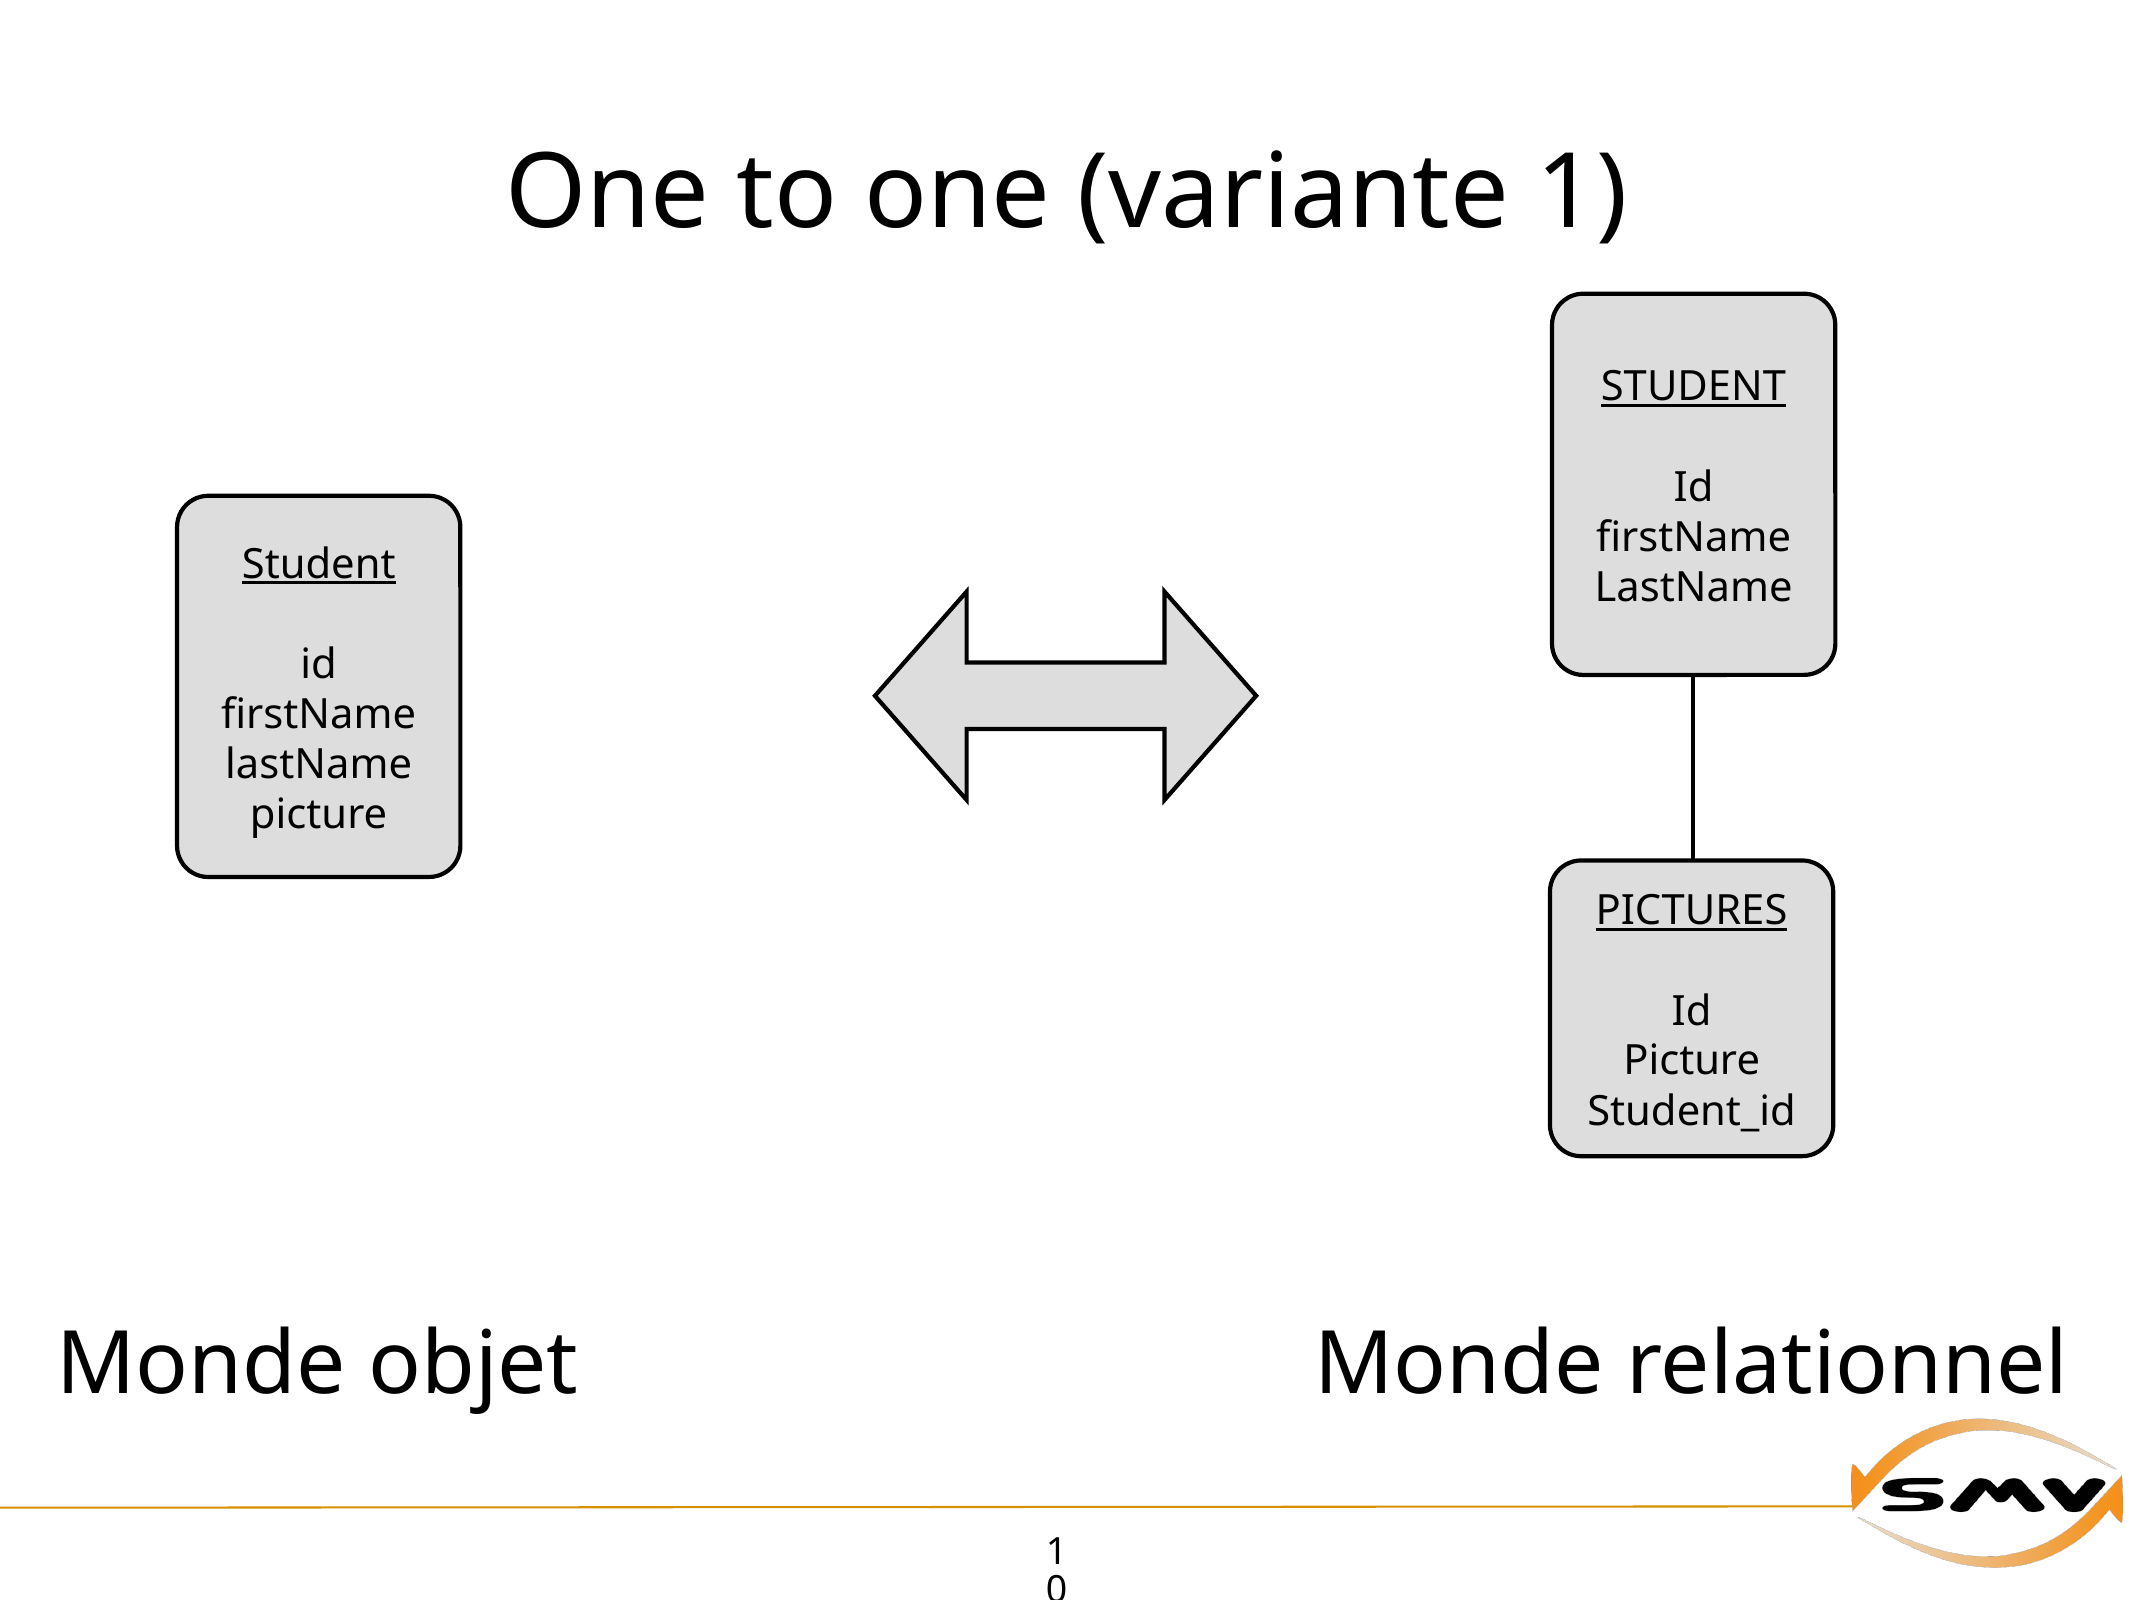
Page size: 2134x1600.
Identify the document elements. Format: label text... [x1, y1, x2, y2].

text_box PICTURES Id Picture Student_id [1549, 860, 1834, 1157]
text_box Monde objet [48, 1297, 587, 1420]
text_box STUDENT Id firstName LastName [1552, 293, 1836, 675]
picture [1851, 1416, 2123, 1588]
title One to one (variante 1) [91, 77, 2043, 295]
text_box Student id firstName lastName picture [177, 495, 461, 878]
text_box [874, 591, 1257, 800]
slide_number 101 [1036, 1518, 1095, 1580]
text_box Monde relationnel [1306, 1297, 2077, 1420]
